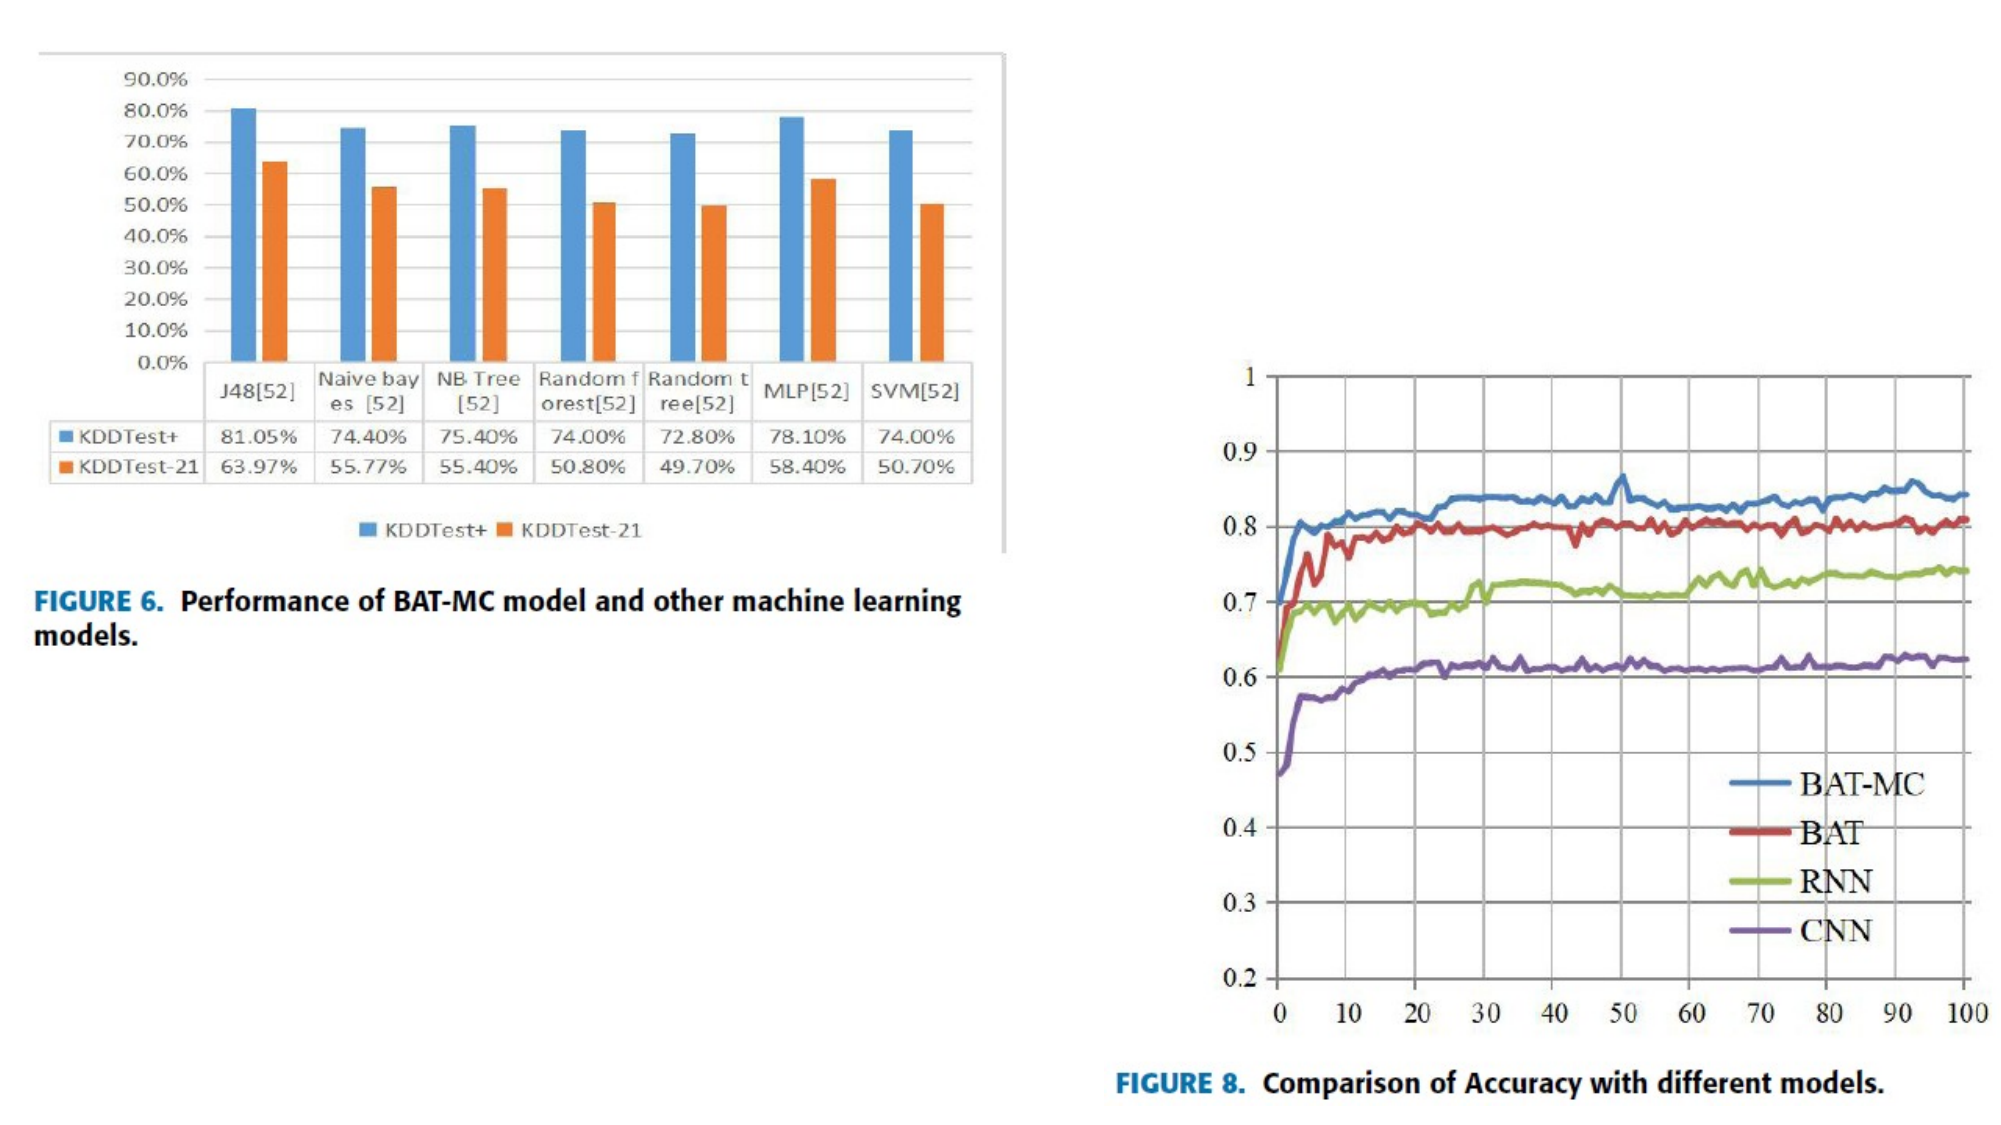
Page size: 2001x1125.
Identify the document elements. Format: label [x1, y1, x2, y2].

picture [1104, 311, 2000, 1106]
picture [0, 0, 1027, 660]
